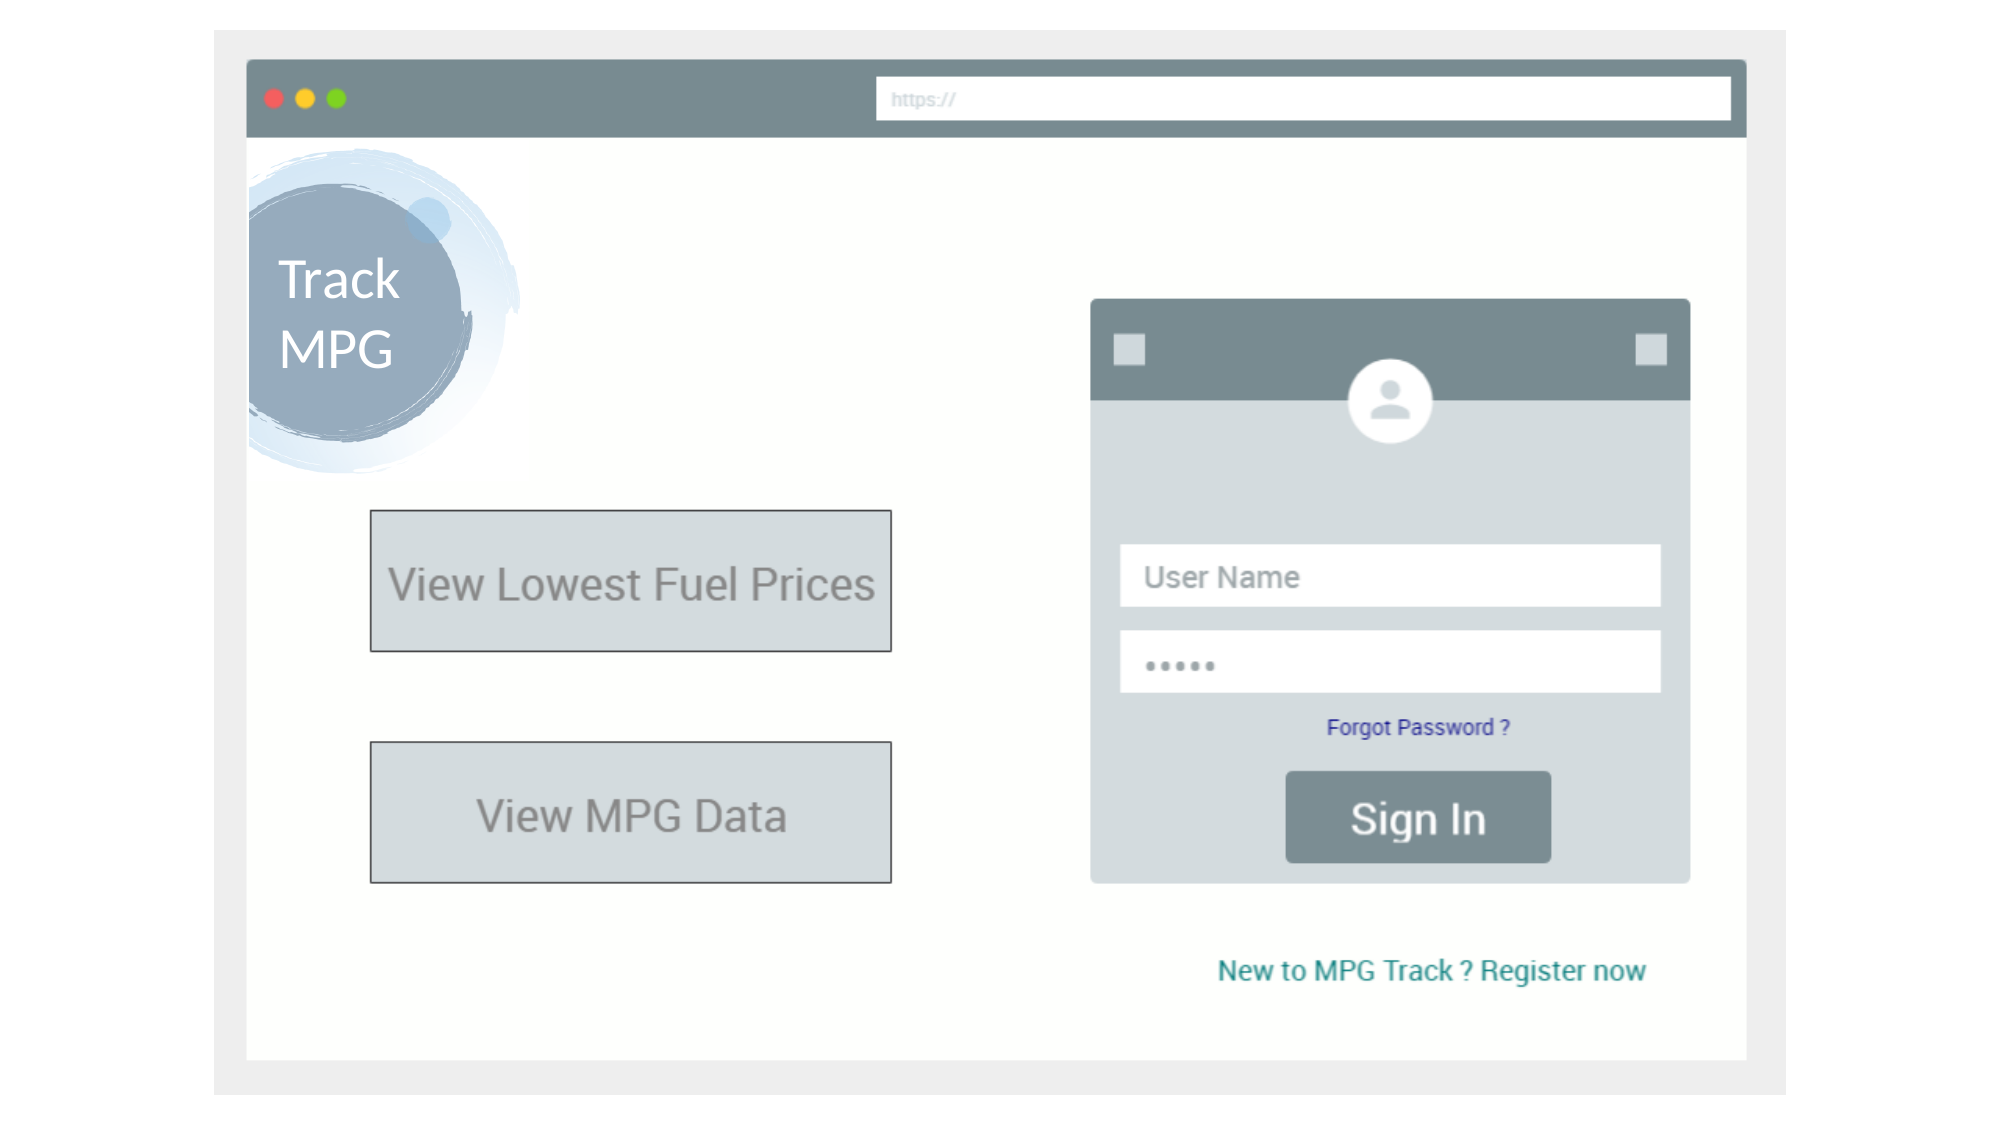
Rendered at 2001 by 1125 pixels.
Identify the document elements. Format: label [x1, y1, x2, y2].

picture [214, 30, 1786, 1095]
